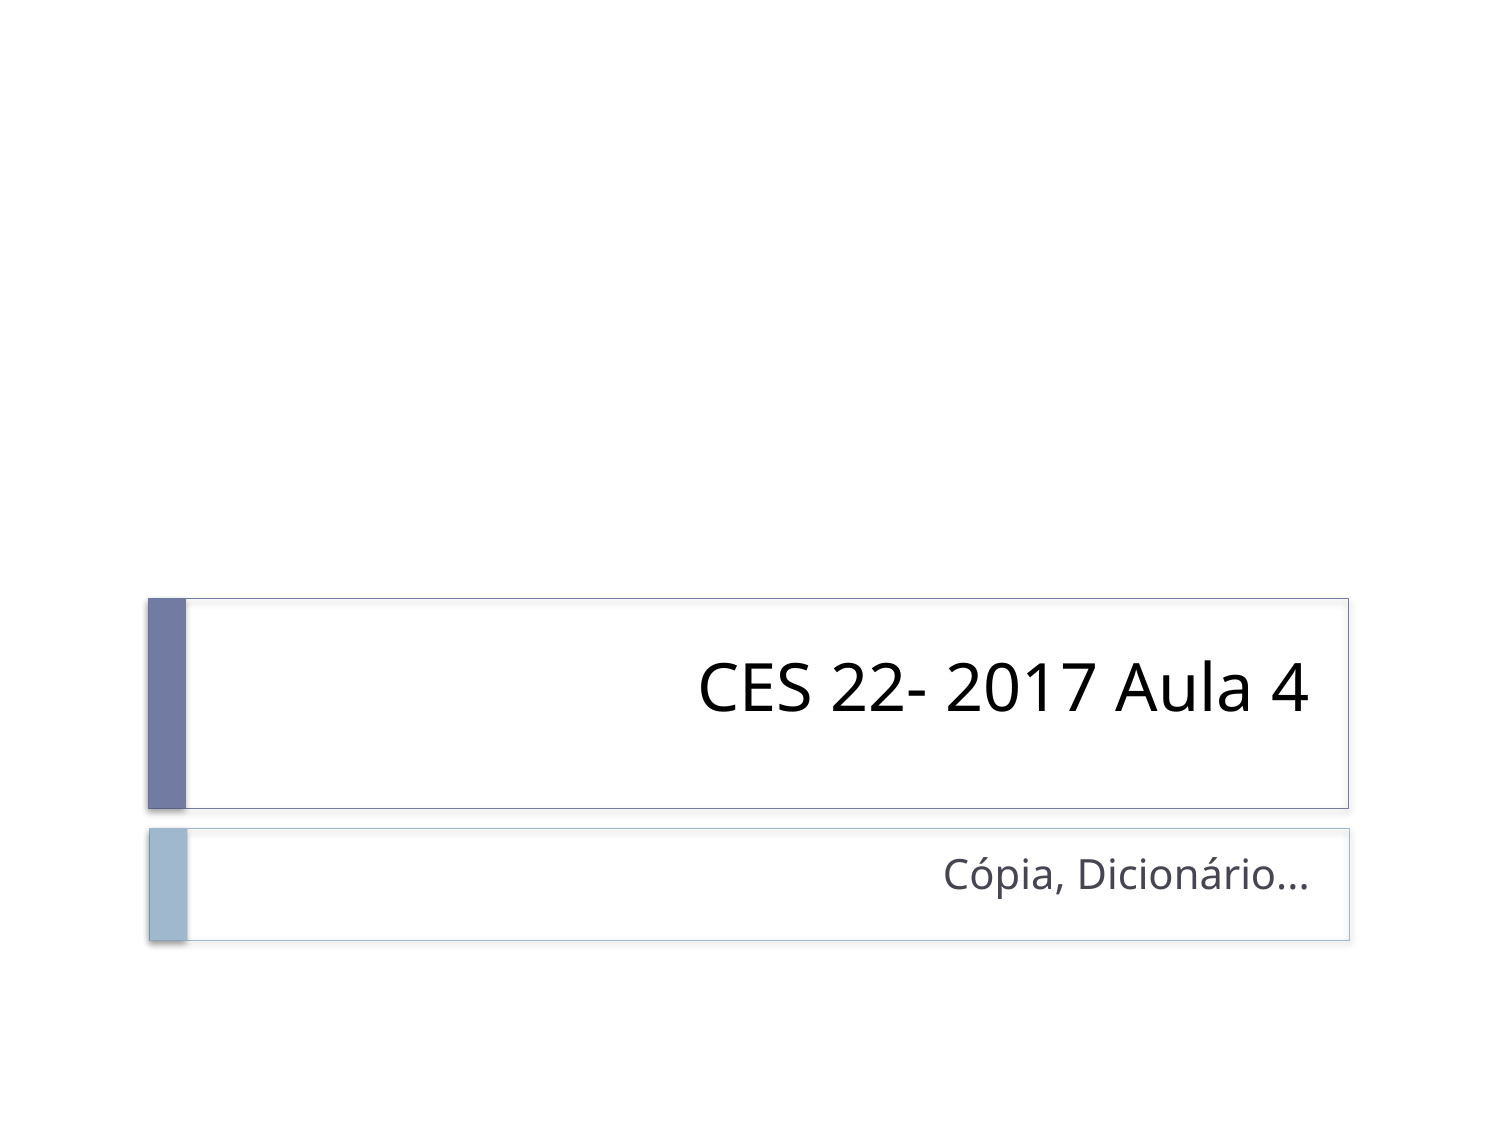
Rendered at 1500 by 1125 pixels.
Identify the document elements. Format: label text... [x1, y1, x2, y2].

subtitle Cópia, Dicionário... [200, 840, 1325, 929]
title CES 22- 2017 Aula 4 [200, 637, 1325, 800]
